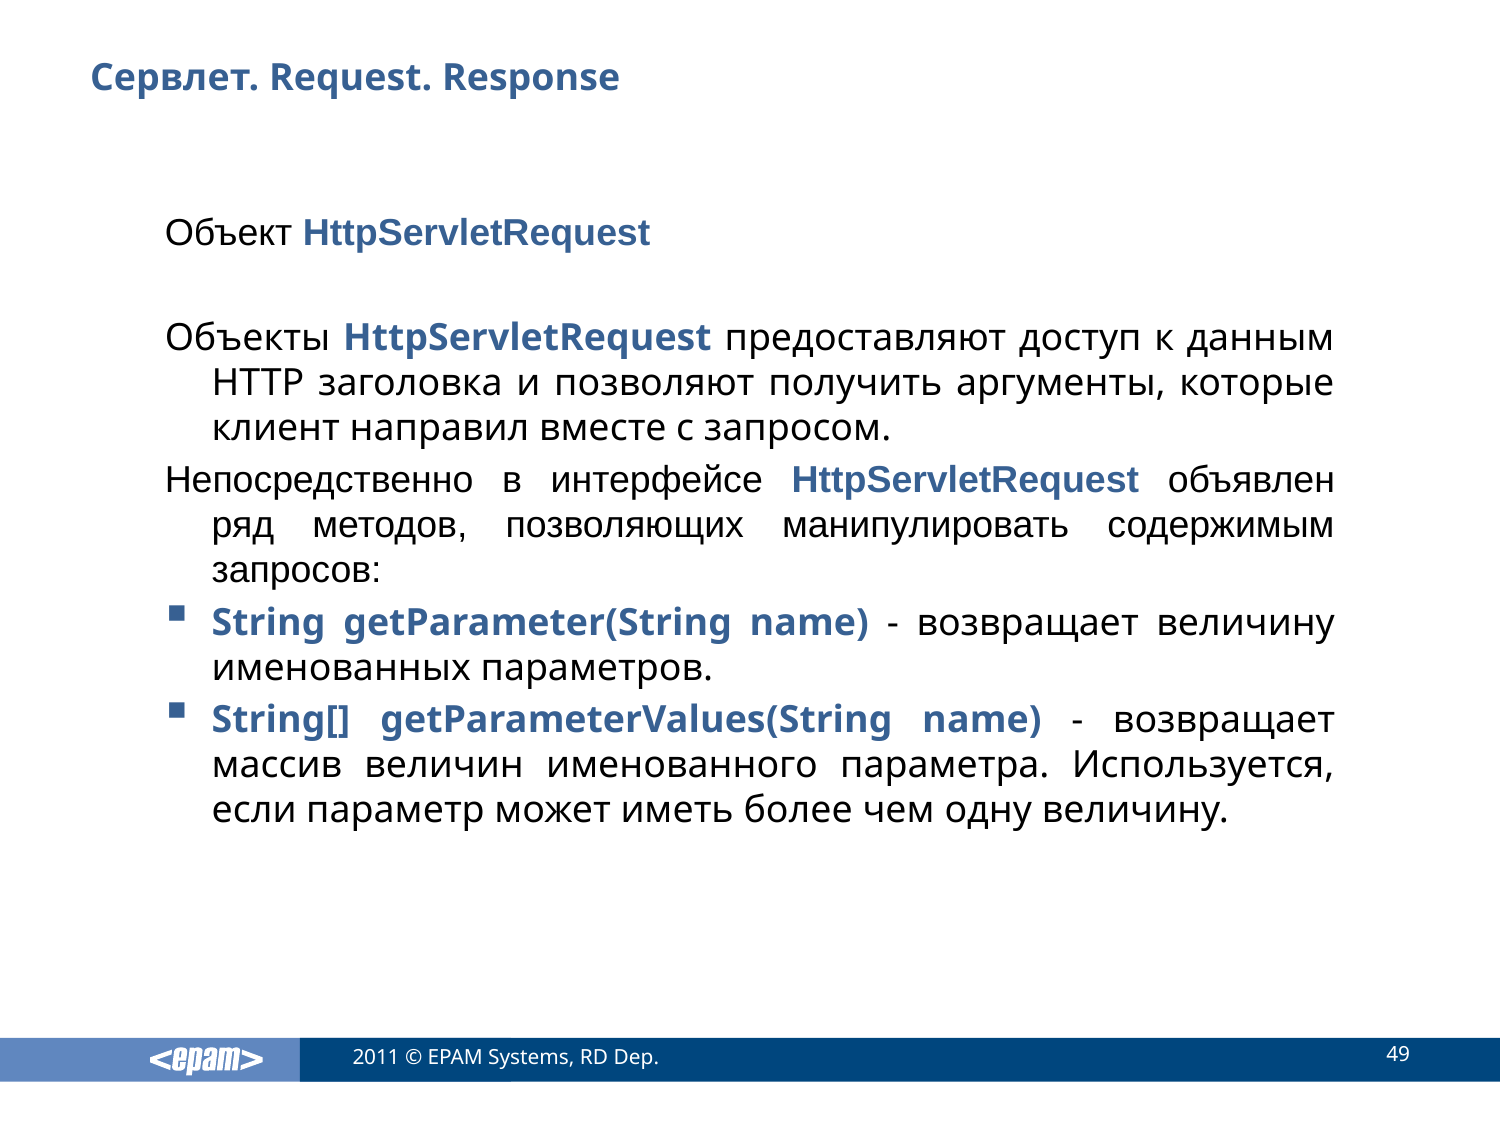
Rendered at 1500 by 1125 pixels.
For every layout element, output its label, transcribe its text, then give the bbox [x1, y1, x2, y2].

list Объект HttpServletRequest Объекты HttpServletRequest предоставляют доступ к данным HTTP заголовка и позволяют получить аргументы, которые клиент направил вместе с запросом. Непосредственно в интерфейсе HttpServletRequest объявлен ряд методов, позволяющих манипулировать содержимым запросов: String getParameter(String name) - возвращает величину именованных параметров. String[] getParameterValues(String name) - возвращает массив величин именованного параметра. Используется, если параметр может иметь более чем одну величину. [150, 200, 1350, 988]
title Сервлет. Request. Response [75, 45, 1425, 163]
footer 2011 © EPAM Systems, RD Dep. [337, 1028, 738, 1088]
slide_number 49 [1262, 1025, 1425, 1085]
